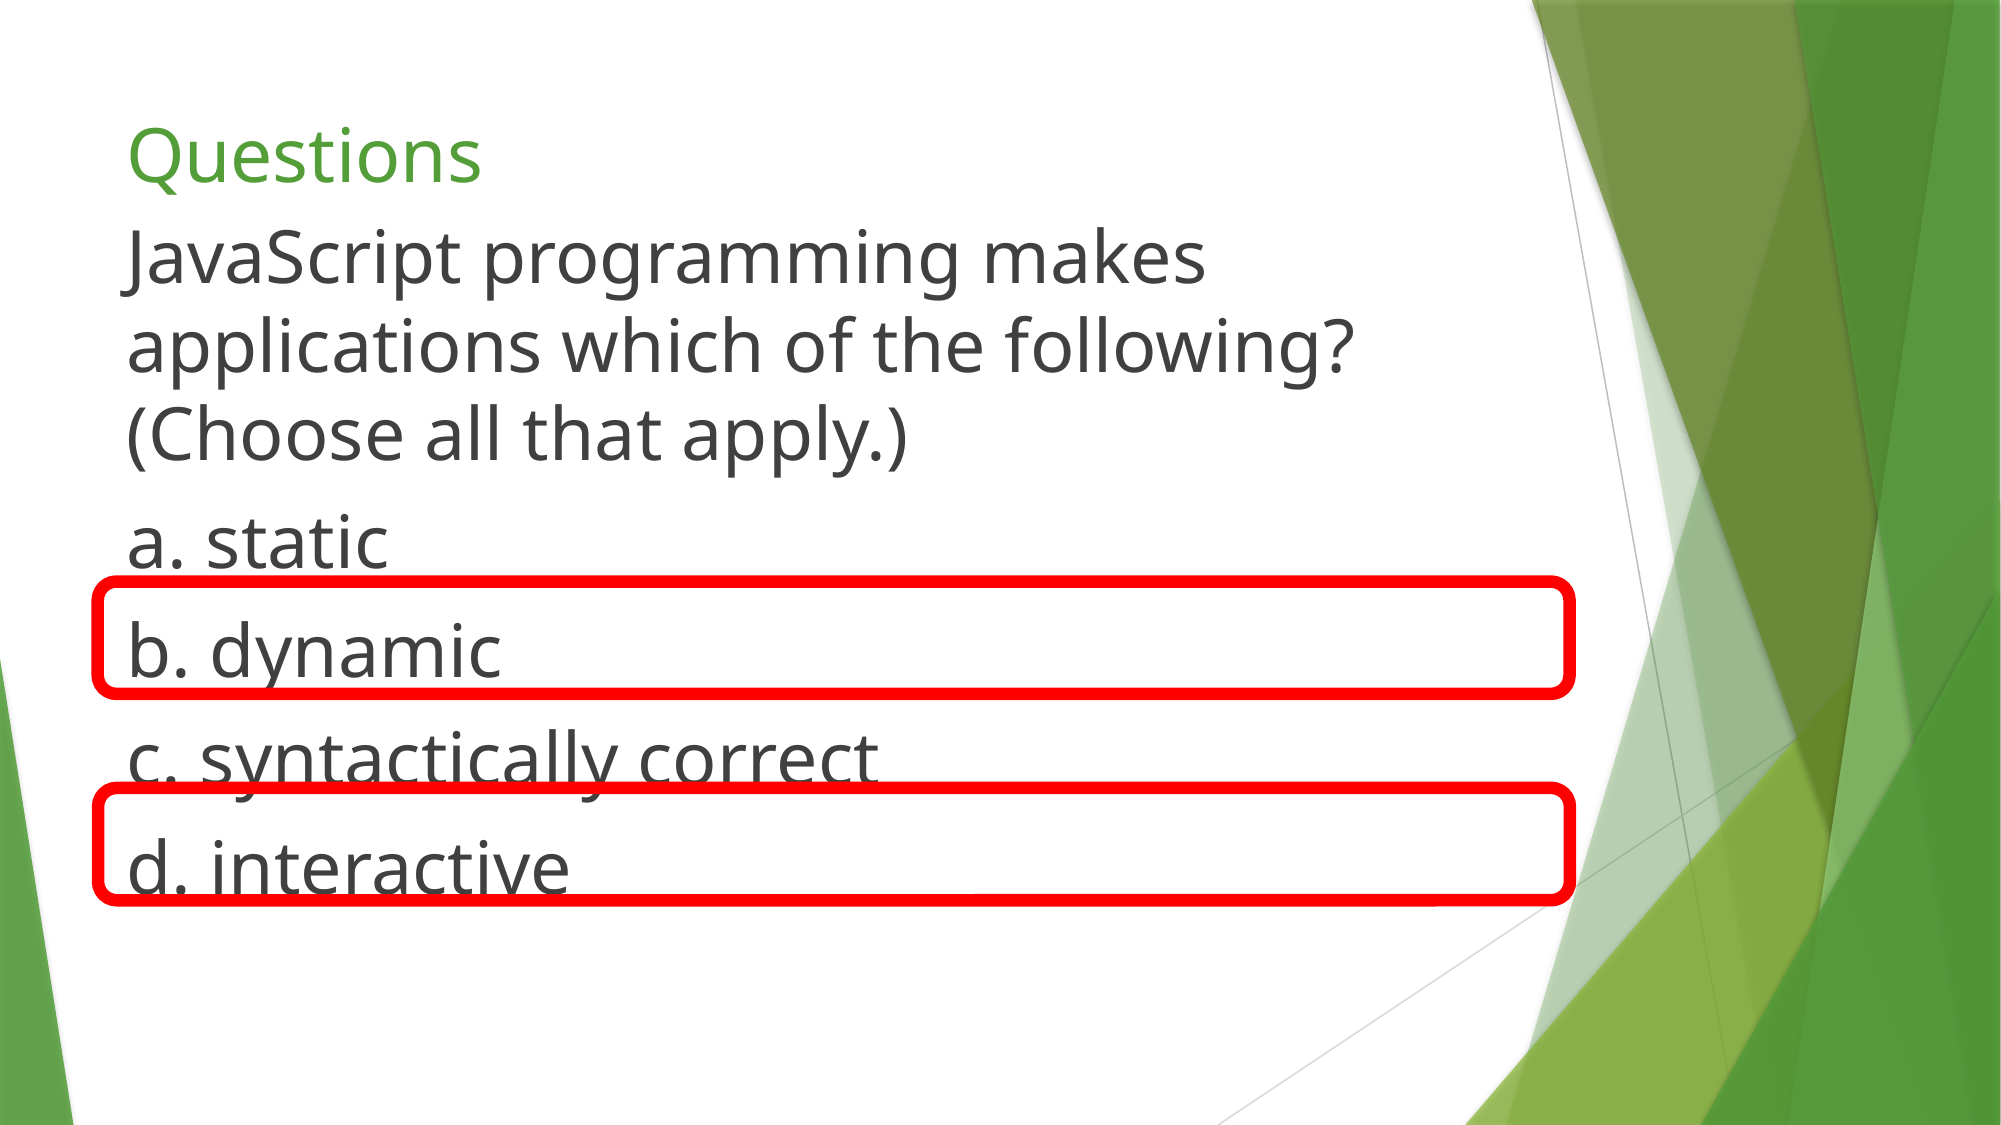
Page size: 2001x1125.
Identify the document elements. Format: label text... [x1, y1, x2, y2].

text_box [96, 579, 1572, 696]
text_box [96, 786, 1572, 902]
list JavaScript programming makes applications which of the following? (Choose all that apply.) a. static b. dynamic c. syntactically correct d. interactive [111, 201, 1583, 918]
title Questions [111, 99, 1522, 201]
